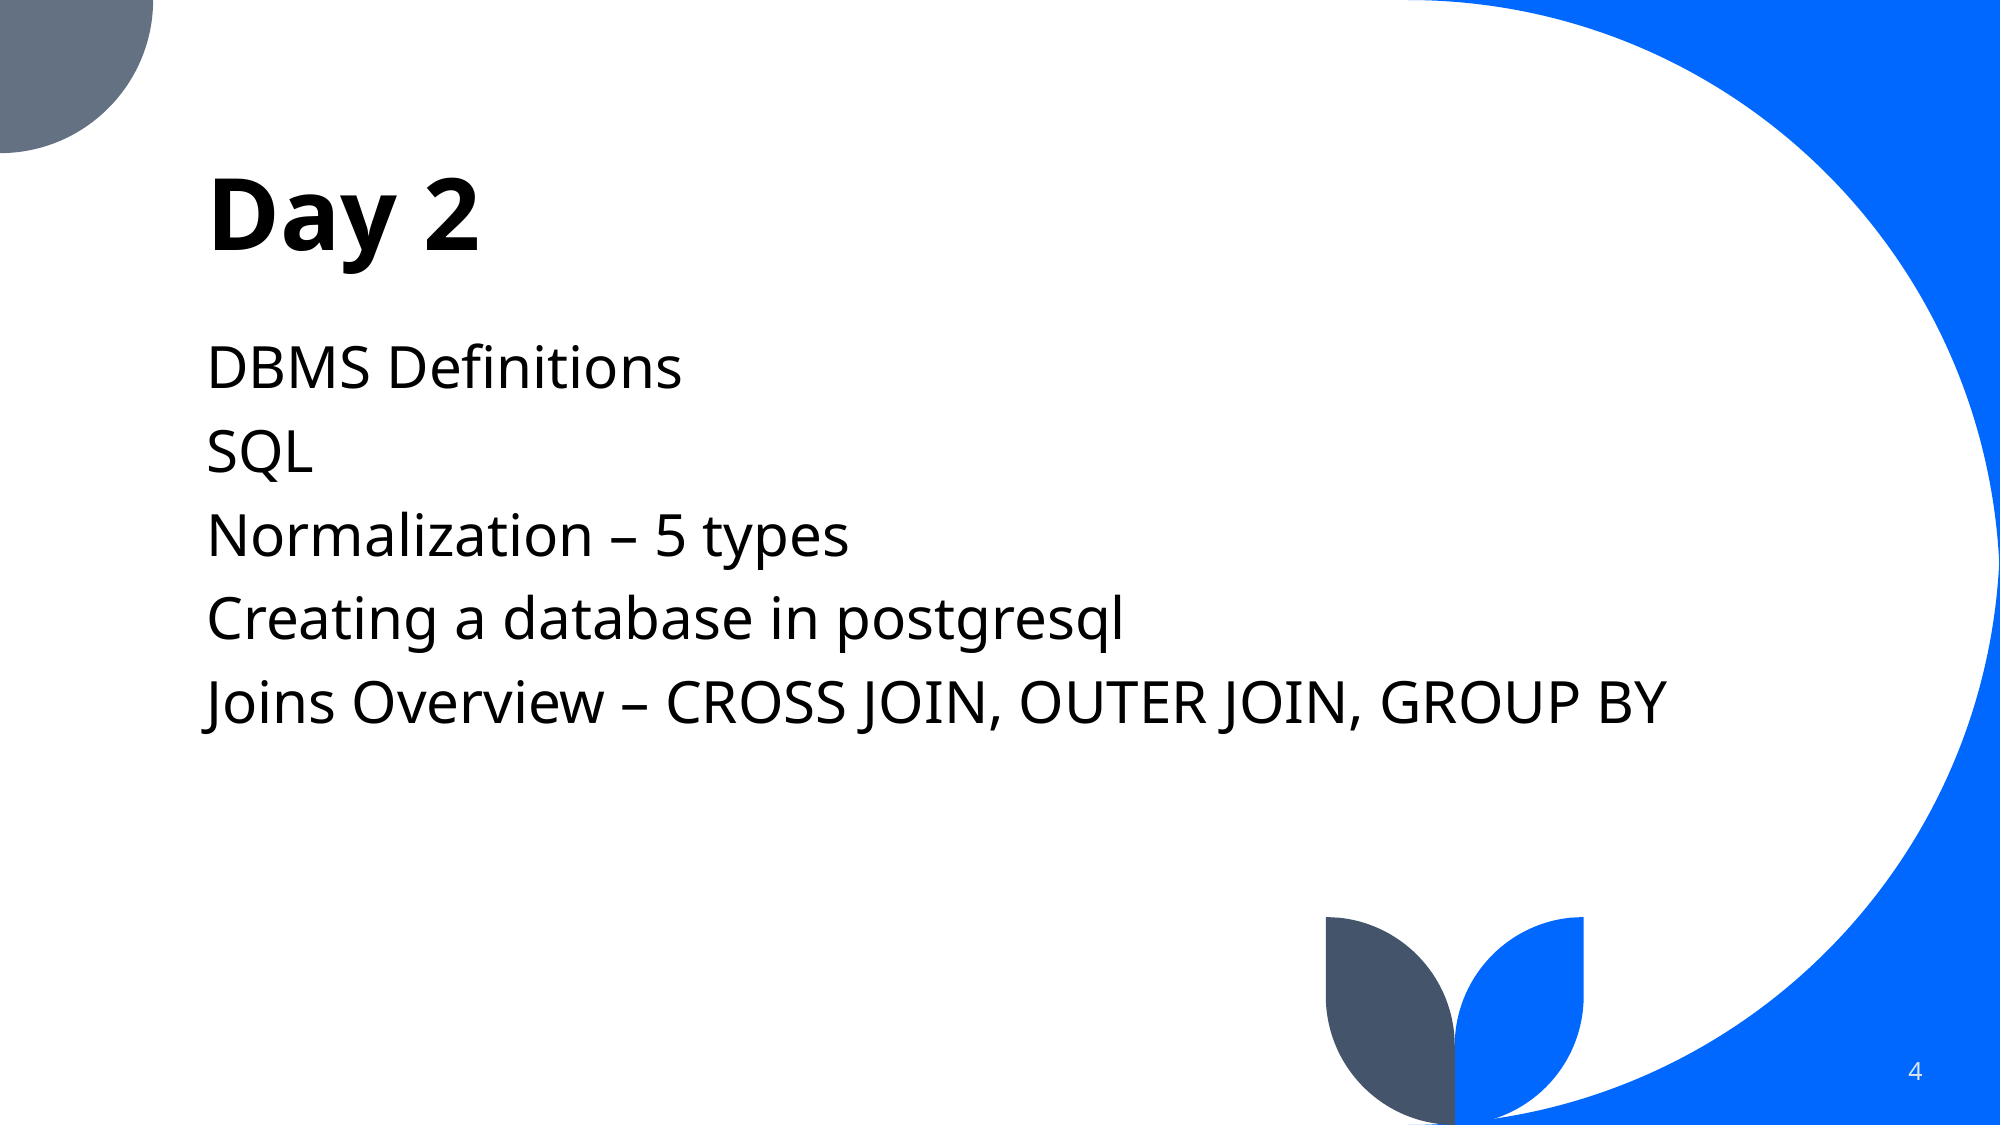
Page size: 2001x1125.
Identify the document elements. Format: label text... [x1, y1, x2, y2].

title Day 2 [191, 62, 1796, 280]
list DBMS Definitions SQL Normalization – 5 types Creating a database in postgresql Joins Overview – CROSS JOIN, OUTER JOIN, GROUP BY [191, 330, 1796, 956]
slide_number 4 [1665, 1042, 1938, 1103]
